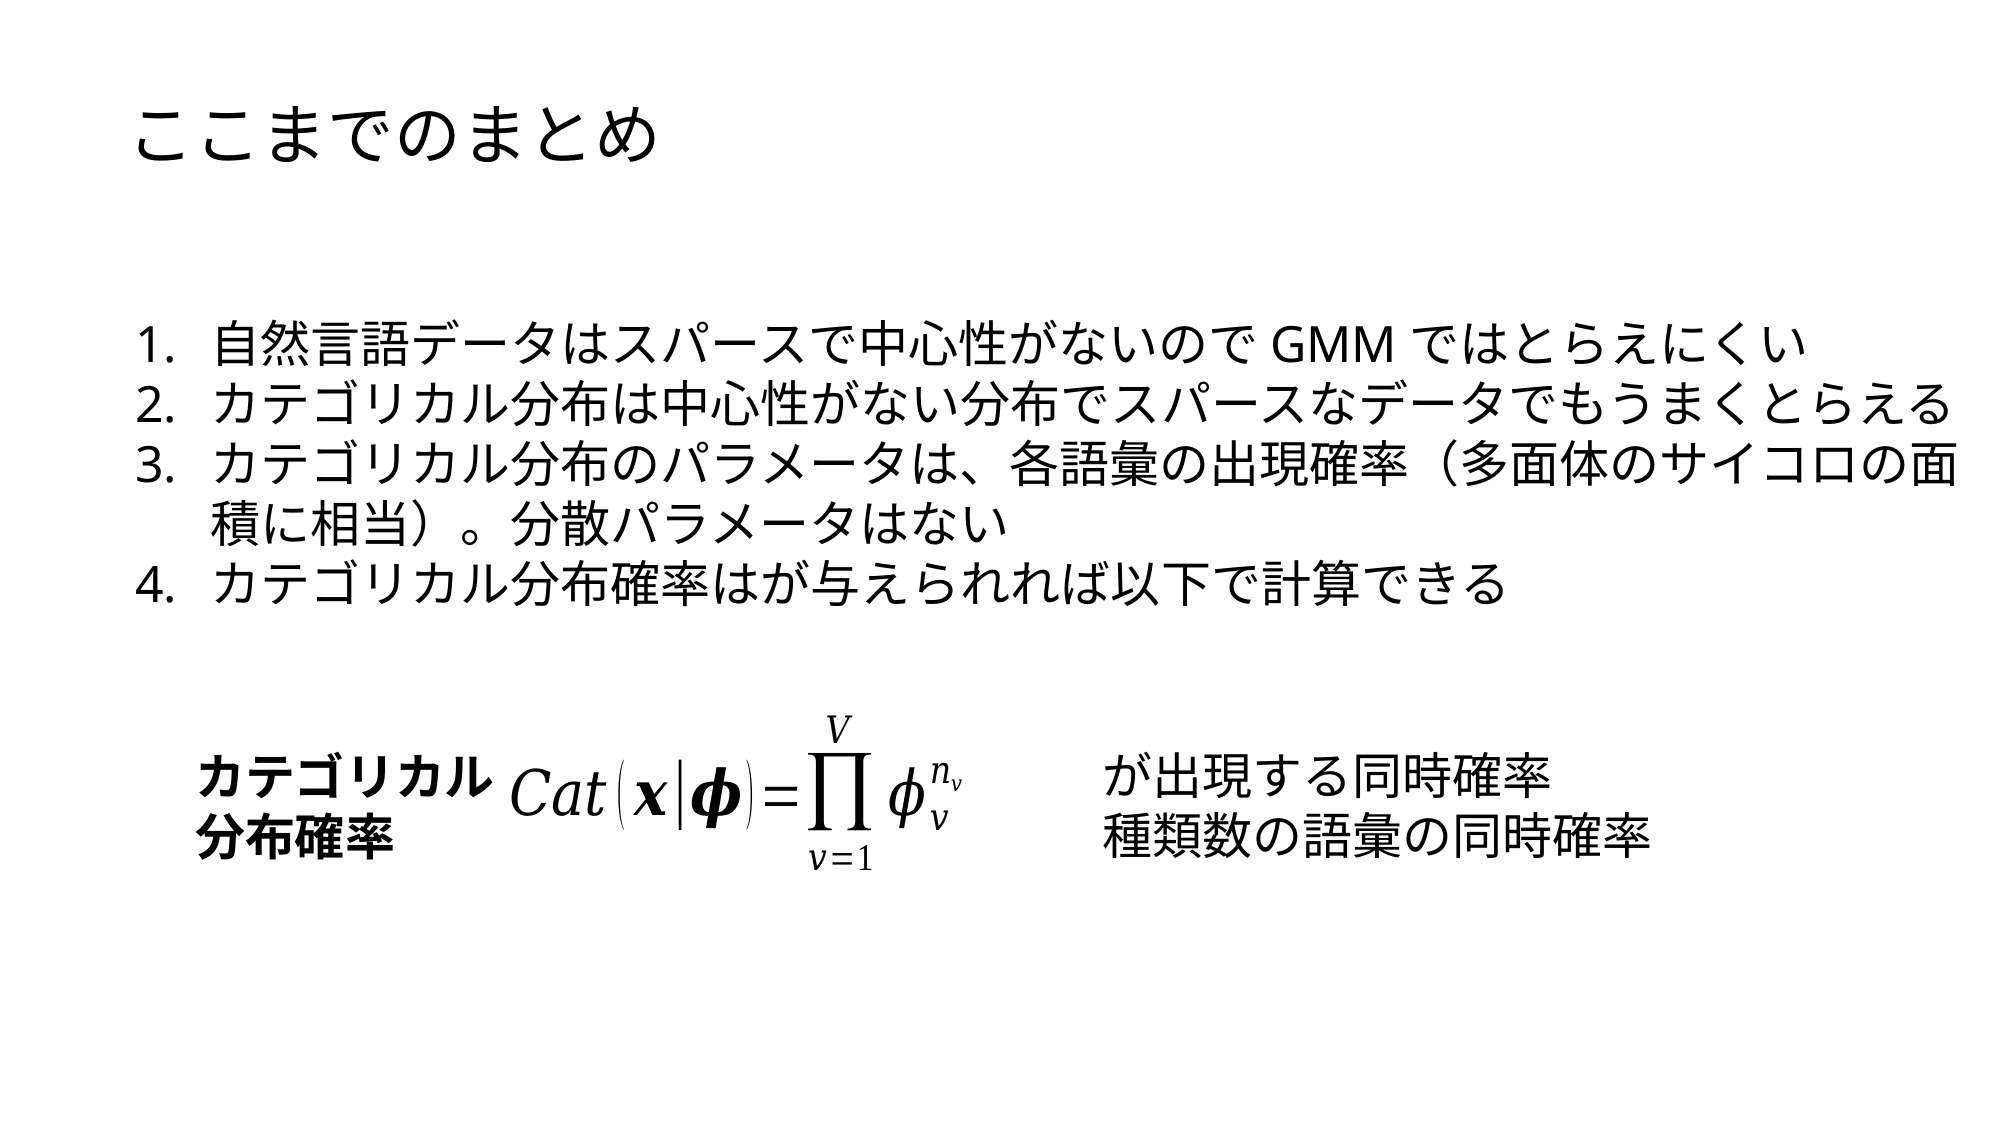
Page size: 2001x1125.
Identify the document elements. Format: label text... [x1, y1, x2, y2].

text_box カテゴリカル分布確率 [180, 738, 525, 874]
text_box ここまでのまとめ [112, 85, 677, 181]
